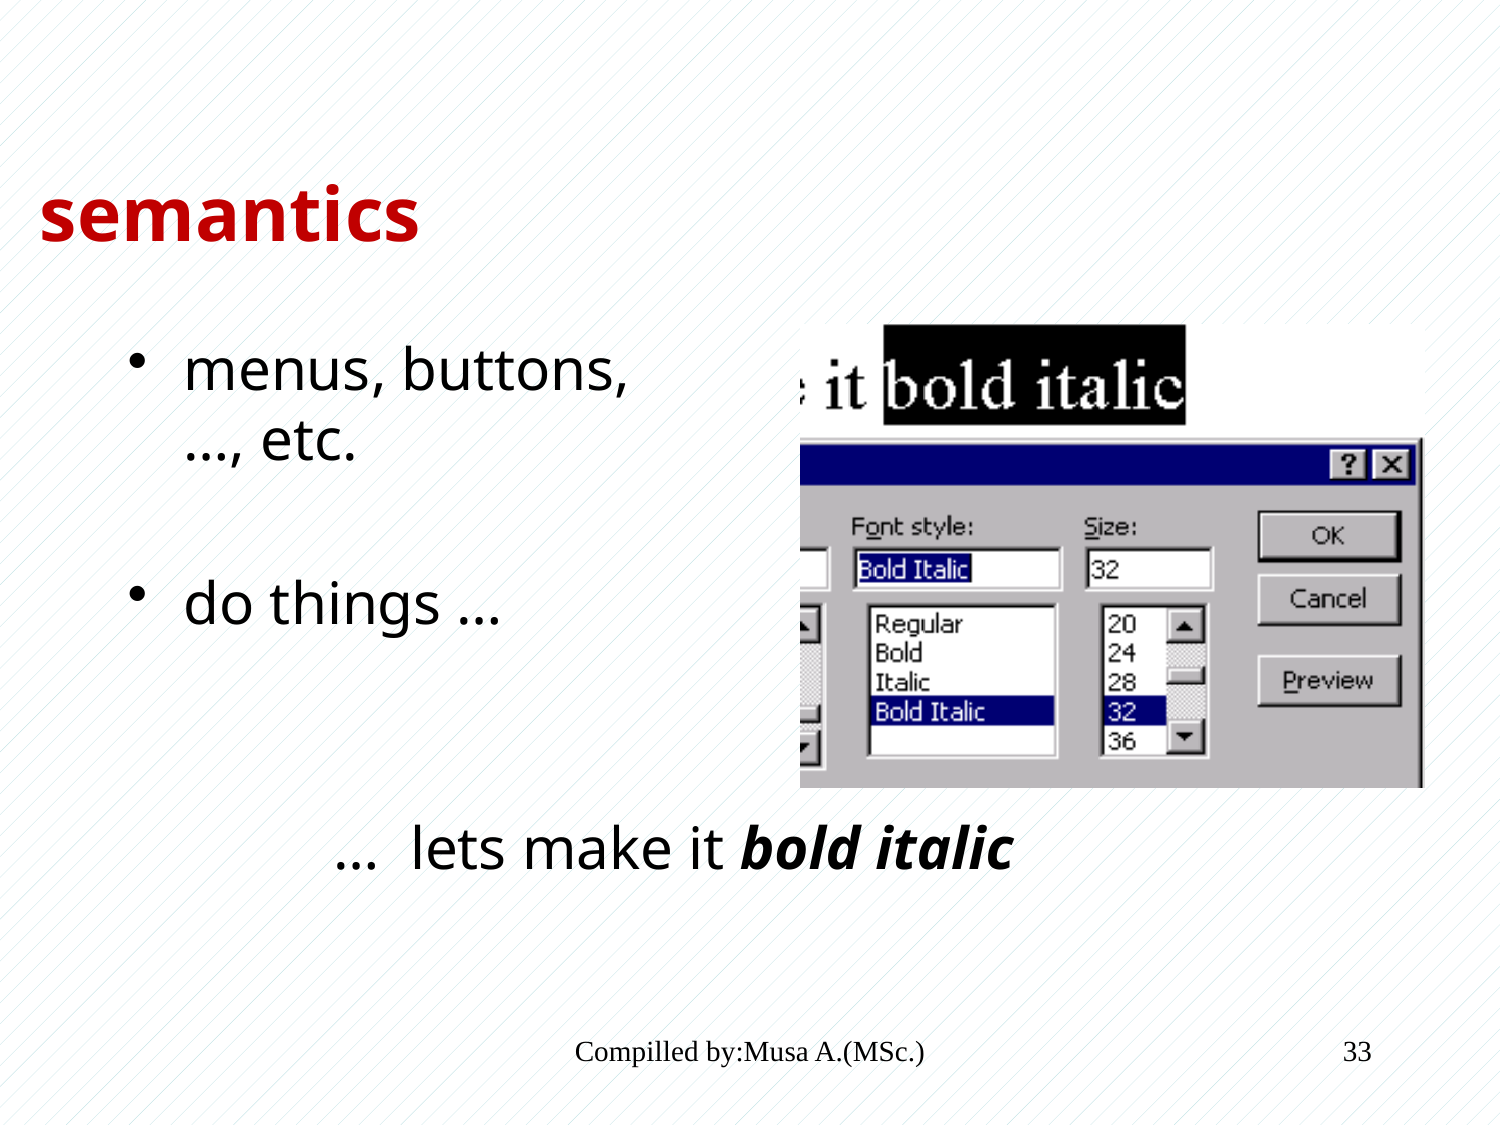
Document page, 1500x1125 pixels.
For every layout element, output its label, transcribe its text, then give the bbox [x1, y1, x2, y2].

list menus, buttons, …, etc. do things … … lets make it bold italic [112, 324, 1388, 1000]
title semantics [24, 161, 1150, 262]
picture [799, 324, 1425, 788]
footer Compilled by:Musa A.(MSc.) [512, 1025, 988, 1100]
slide_number 33 [1074, 1025, 1388, 1100]
